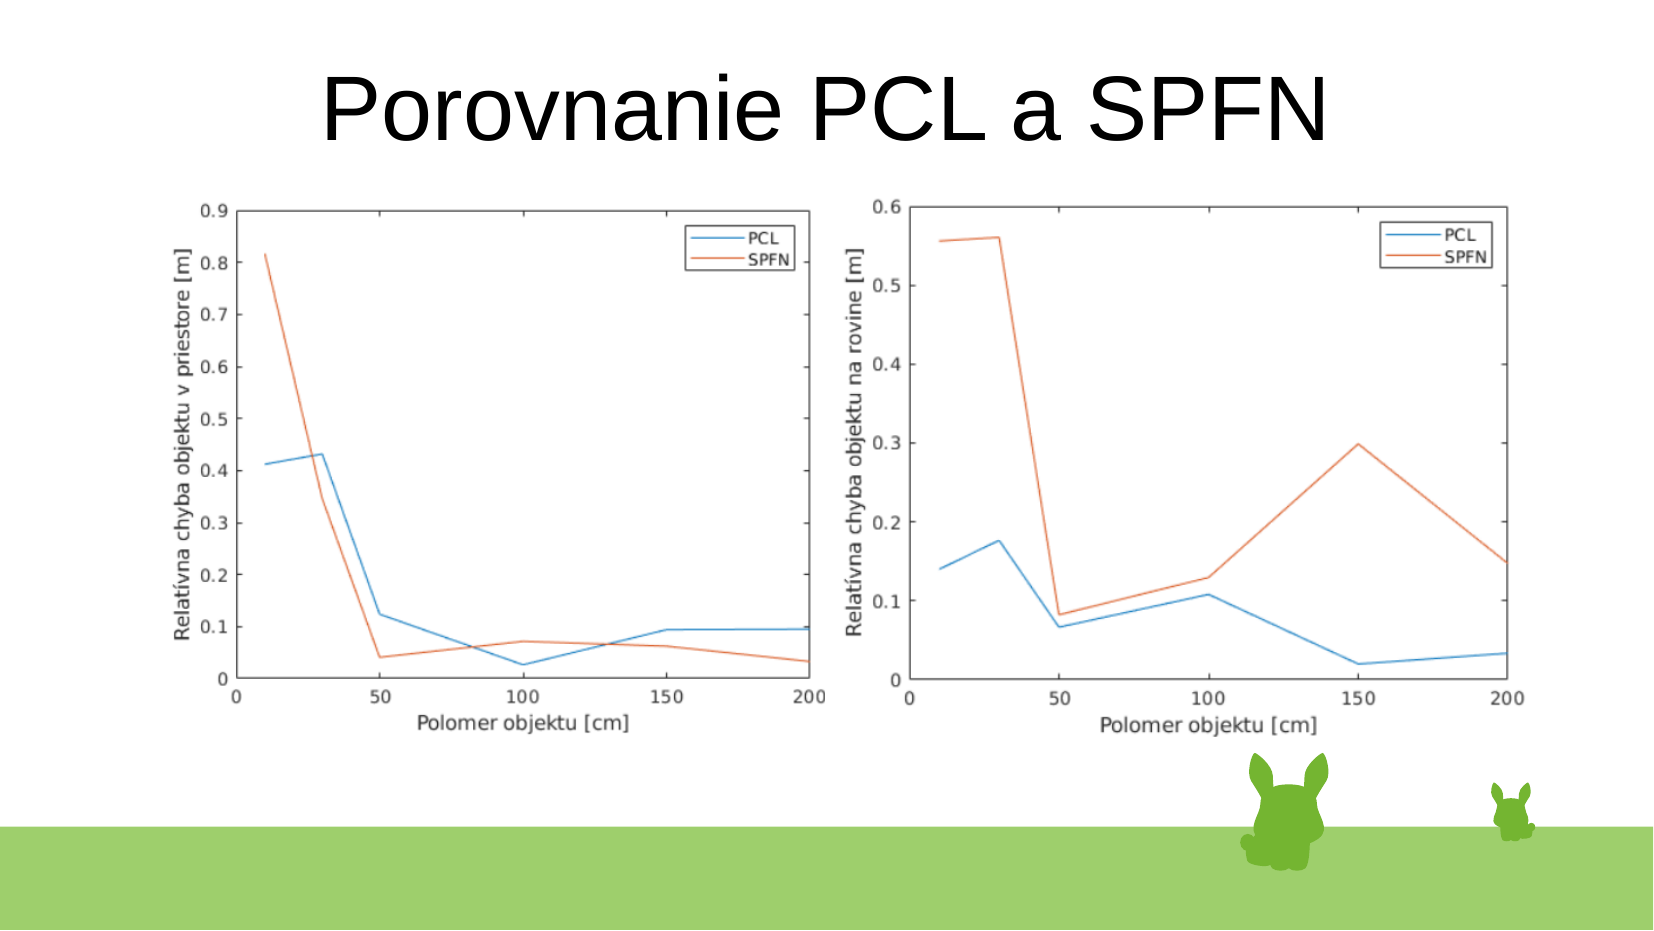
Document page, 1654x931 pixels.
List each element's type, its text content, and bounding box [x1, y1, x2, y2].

title Porovnanie PCL a SPFN [88, 29, 1565, 177]
picture [165, 149, 1538, 751]
